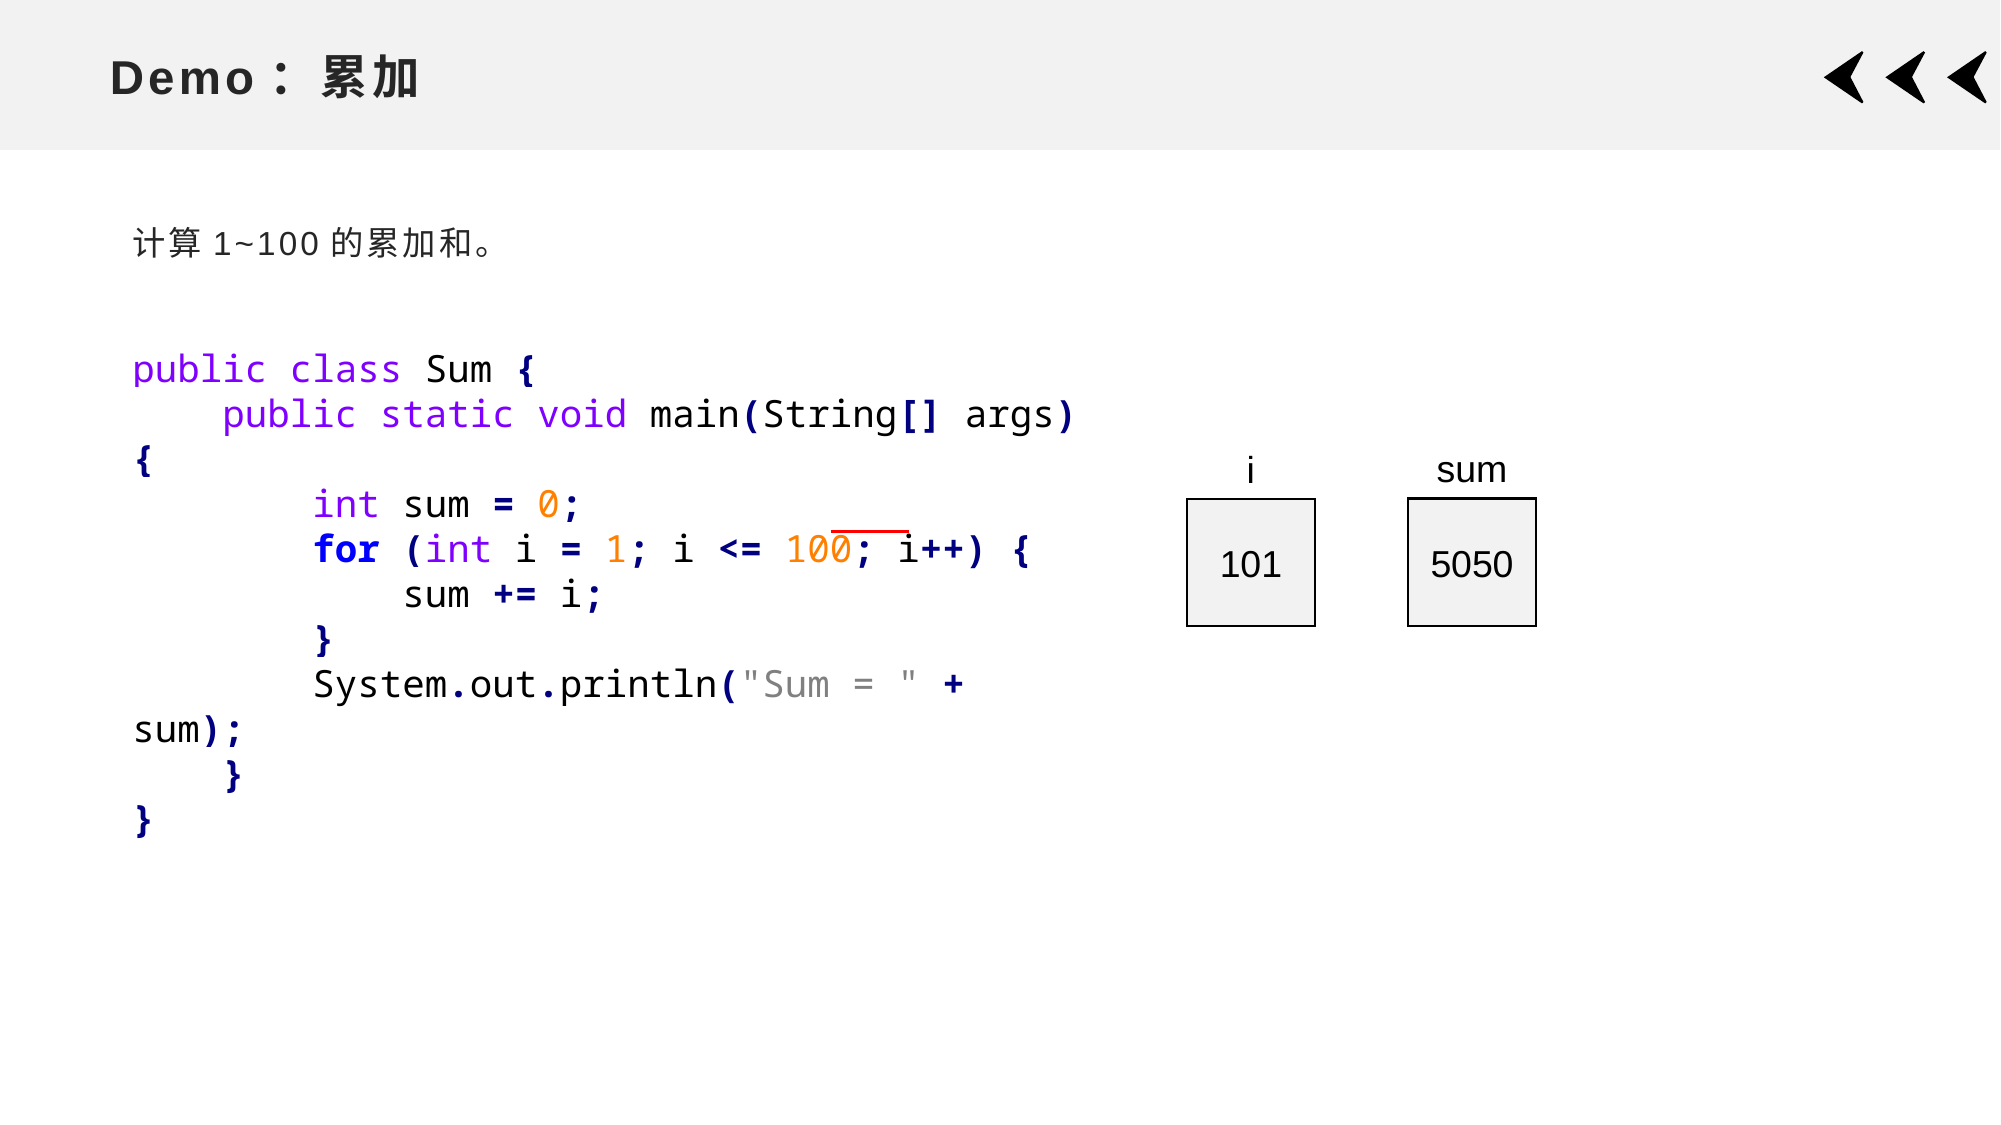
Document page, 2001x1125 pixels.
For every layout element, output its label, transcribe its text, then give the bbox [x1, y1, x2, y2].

text_box 101 [1186, 498, 1316, 627]
text_box sum [1407, 438, 1537, 498]
text_box i [1186, 438, 1316, 498]
text_box 5050 [1407, 498, 1537, 627]
text_box public class Sum { public static void main(String[] args) { int sum = 0; for (int i = 1; i <= 100; i++) { sum += i; } System.out.println("Sum = " + sum); } } [117, 337, 1094, 772]
title Demo：累加 [95, 38, 1906, 112]
list 计算1~100的累加和。 [117, 202, 509, 285]
